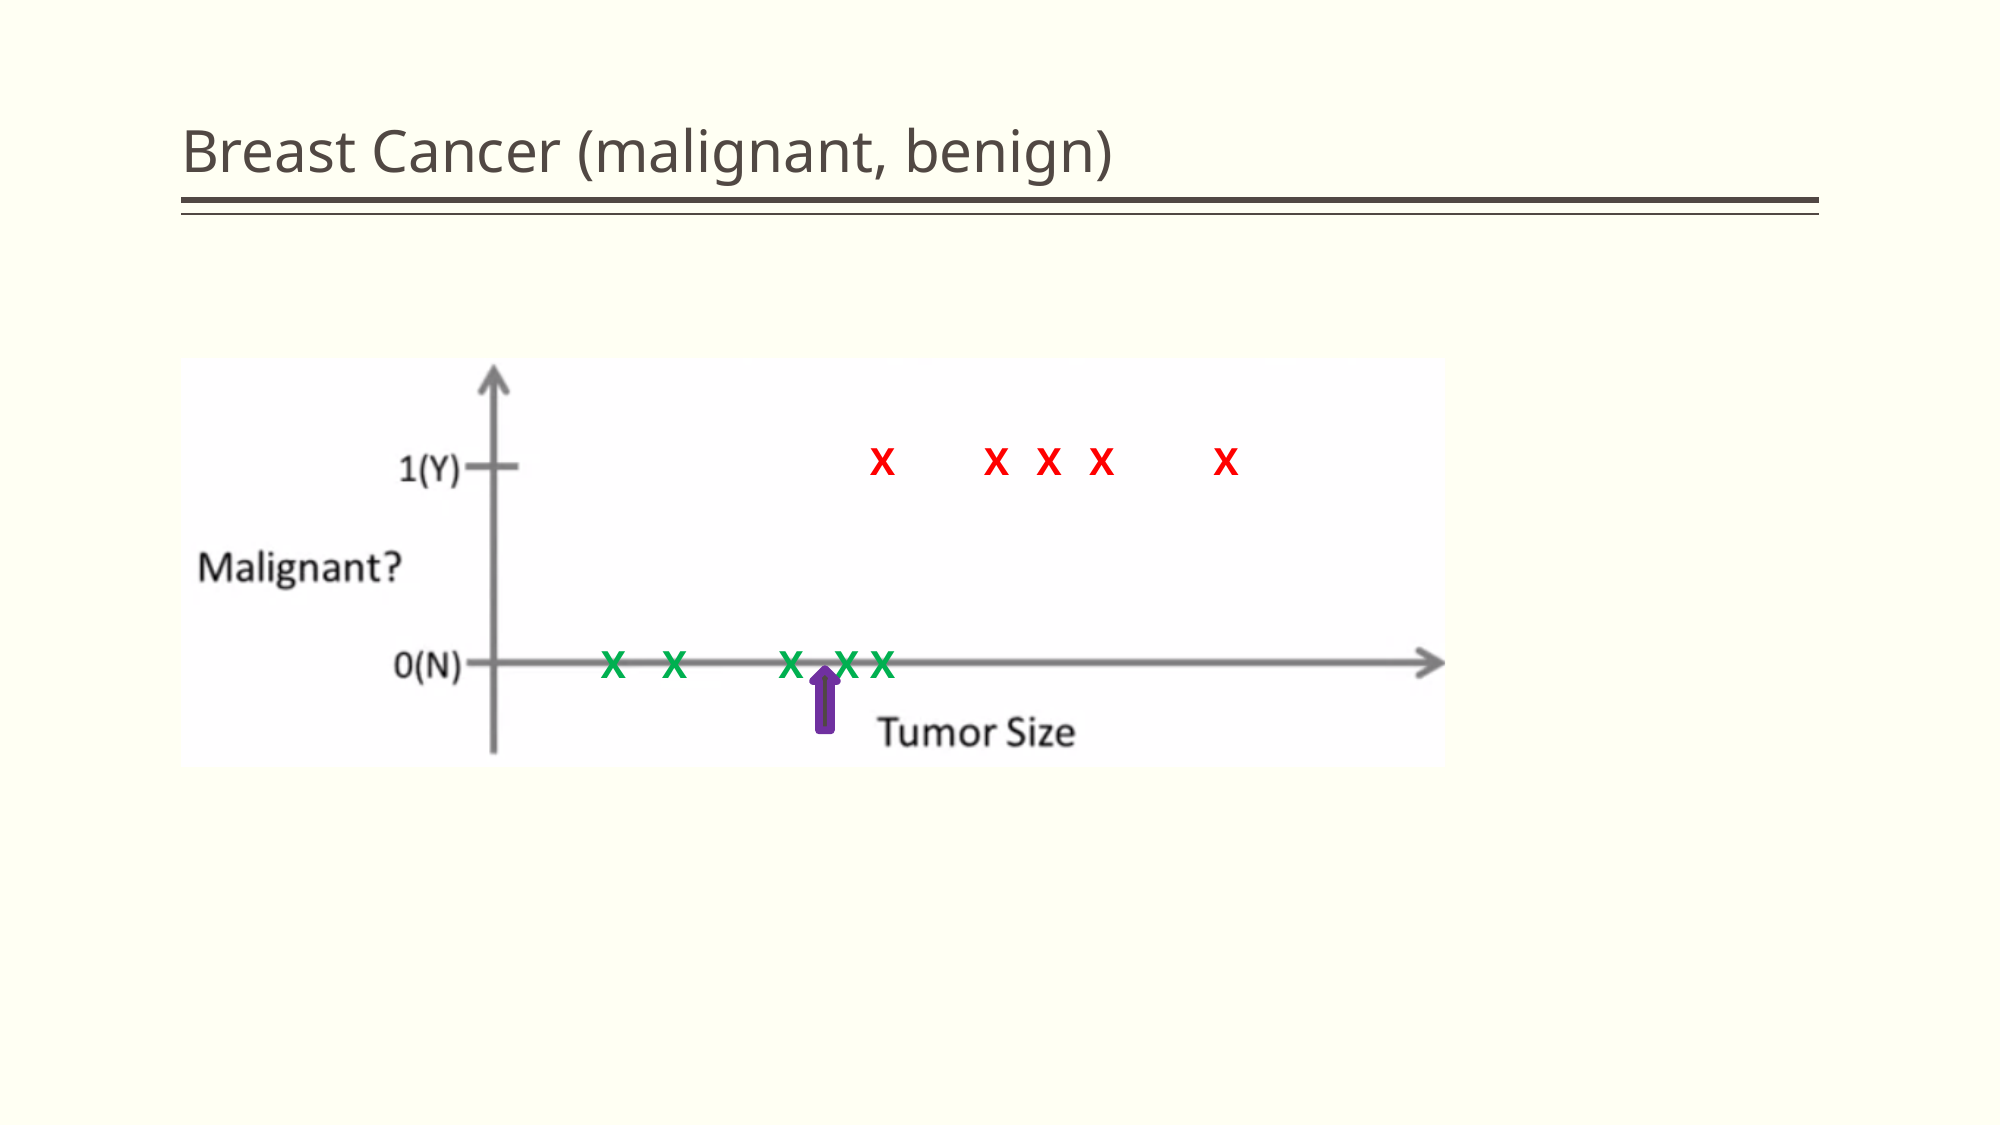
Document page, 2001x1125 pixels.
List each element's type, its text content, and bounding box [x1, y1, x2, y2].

picture [181, 358, 1446, 767]
title Breast Cancer (malignant, benign) [181, 12, 1819, 193]
